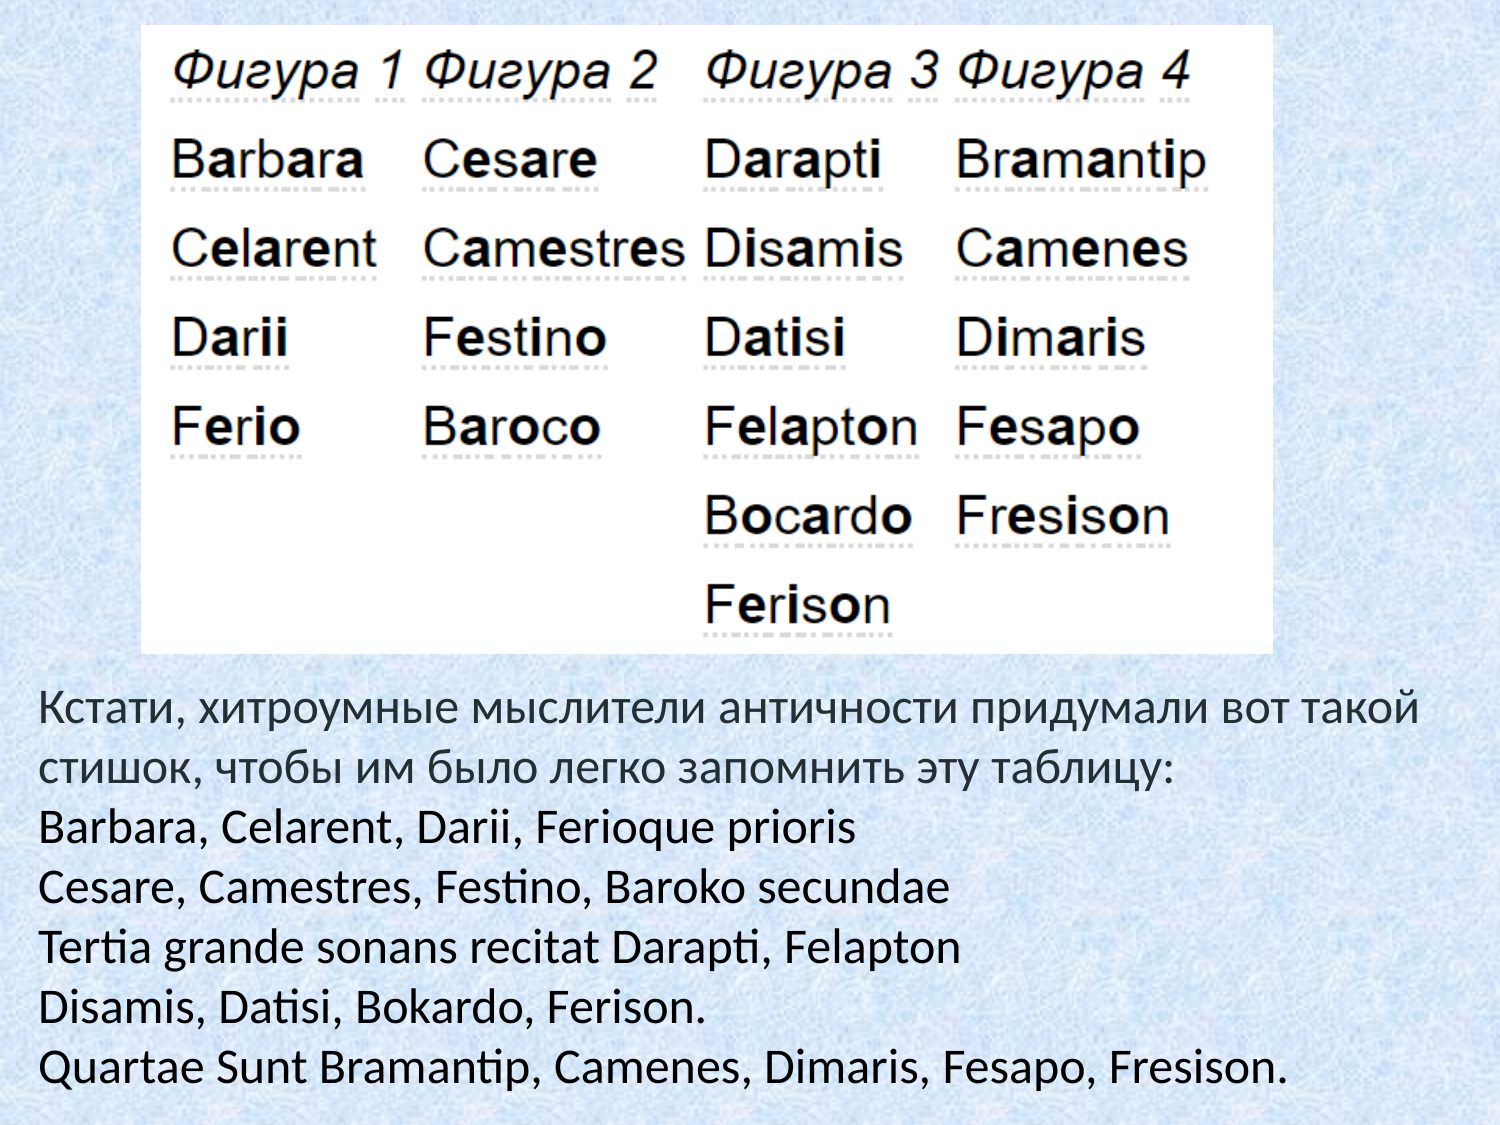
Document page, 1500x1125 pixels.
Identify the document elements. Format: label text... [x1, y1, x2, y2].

picture [0, 0, 1500, 1125]
text_box Кстати, хитроумные мыслители античности придумали вот такой стишок, чтобы им было легко запомнить эту таблицу: Barbara, Celarent, Darii, Ferioque prioris Cesare, Camestres, Festino, Baroko secundae Tertia grande sonans recitat Darapti, Felapton Disamis, Datisi, Bokardo, Ferison. Quartae Sunt Bramantip, Camenes, Dimaris, Fesapo, Fresison. [23, 666, 1483, 1101]
